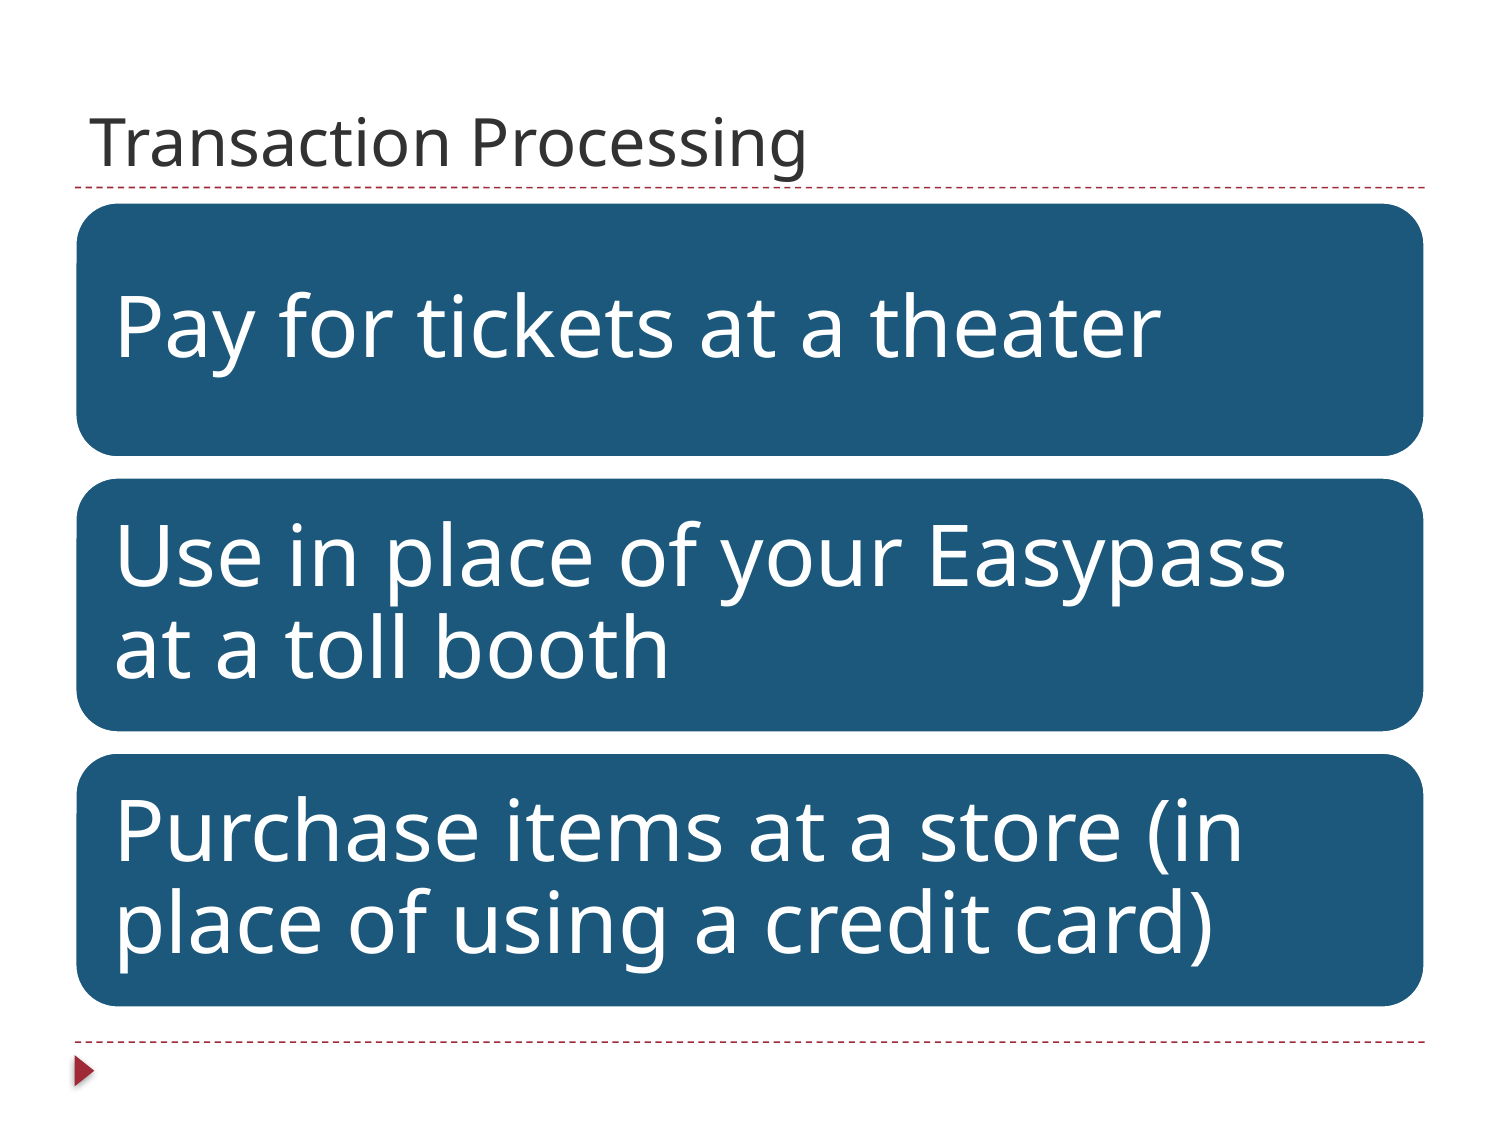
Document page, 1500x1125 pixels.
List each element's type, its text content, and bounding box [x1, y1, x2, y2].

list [74, 199, 1426, 1011]
title Transaction Processing [75, 24, 1425, 188]
